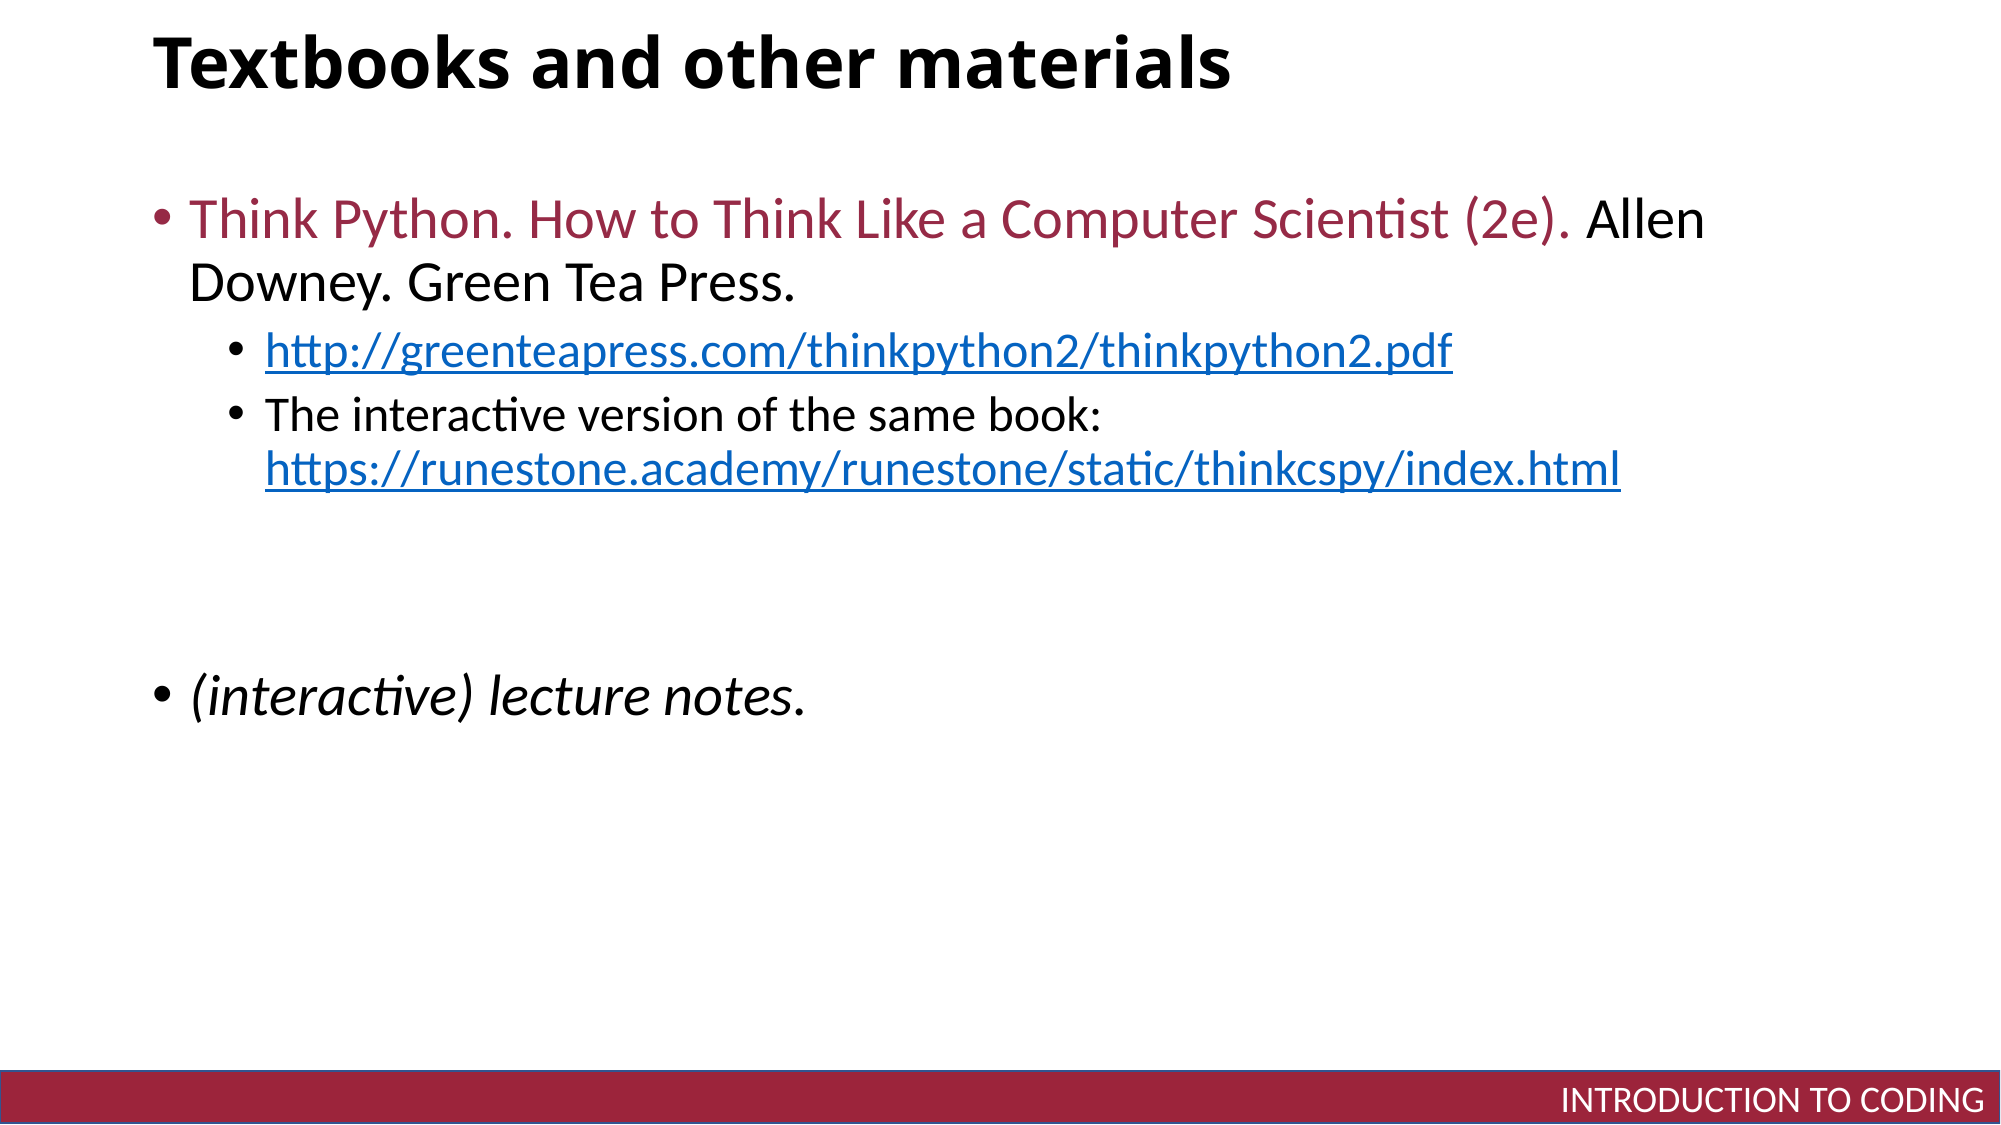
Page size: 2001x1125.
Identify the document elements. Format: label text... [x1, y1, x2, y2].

list Think Python. How to Think Like a Computer Scientist (2e). Allen Downey. Green Tea Press. http://greenteapress.com/thinkpython2/thinkpython2.pdf The interactive version of the same book: https://runestone.academy/runestone/static/thinkcspy/index.html (interactive) lecture notes. [137, 180, 1863, 1014]
title Textbooks and other materials [137, 19, 1863, 111]
